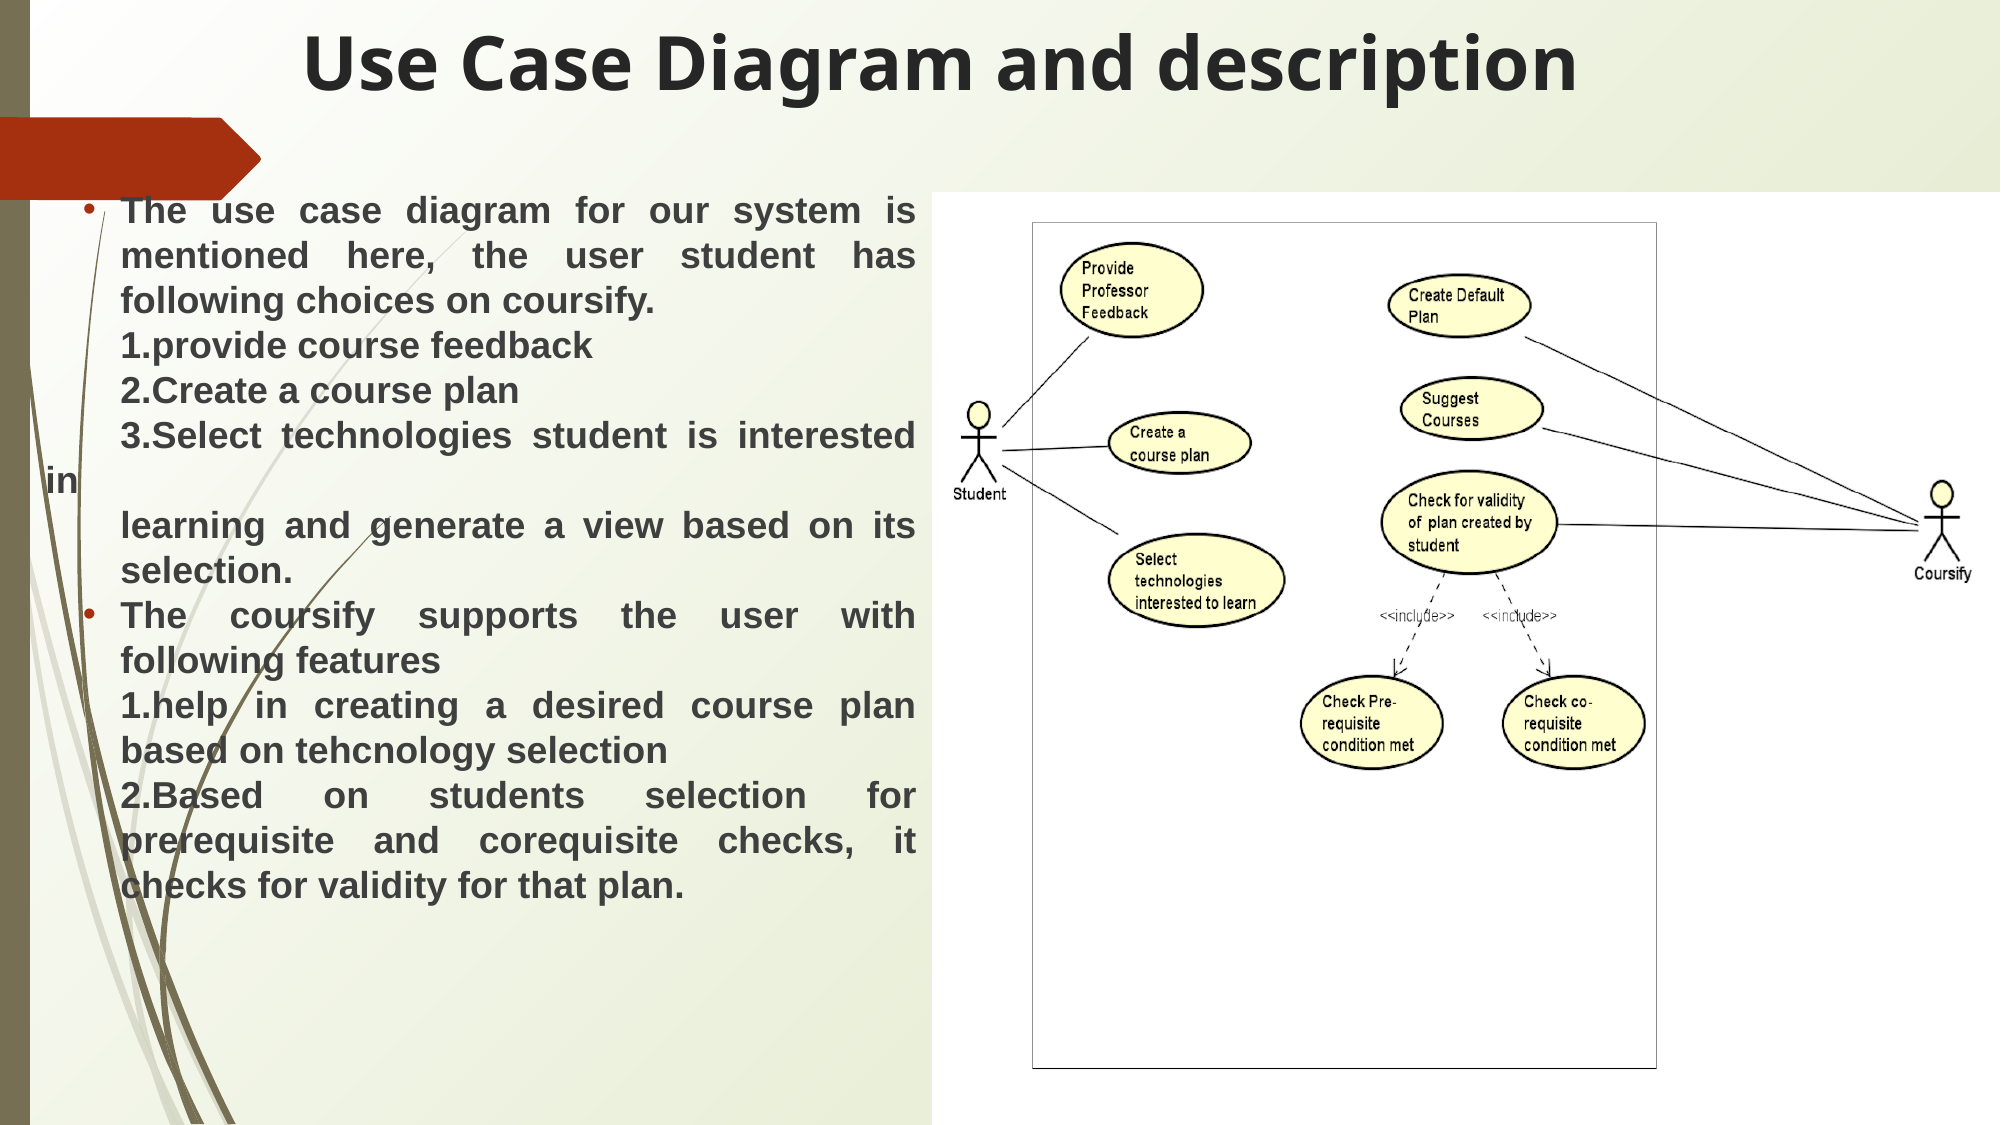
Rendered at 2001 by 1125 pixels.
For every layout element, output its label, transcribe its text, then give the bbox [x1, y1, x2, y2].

picture [931, 192, 2000, 1125]
list The use case diagram for our system is mentioned here, the user student has following choices on coursify. 1.provide course feedback 2.Create a course plan 3.Select technologies student is interested in learning and generate a view based on its selection. The coursify supports the user with following features 1.help in creating a desired course plan based on tehcnology selection 2.Based on students selection for prerequisite and corequisite checks, it checks for validity for that plan. [30, 170, 932, 1125]
title Use Case Diagram and description [286, 0, 1964, 191]
